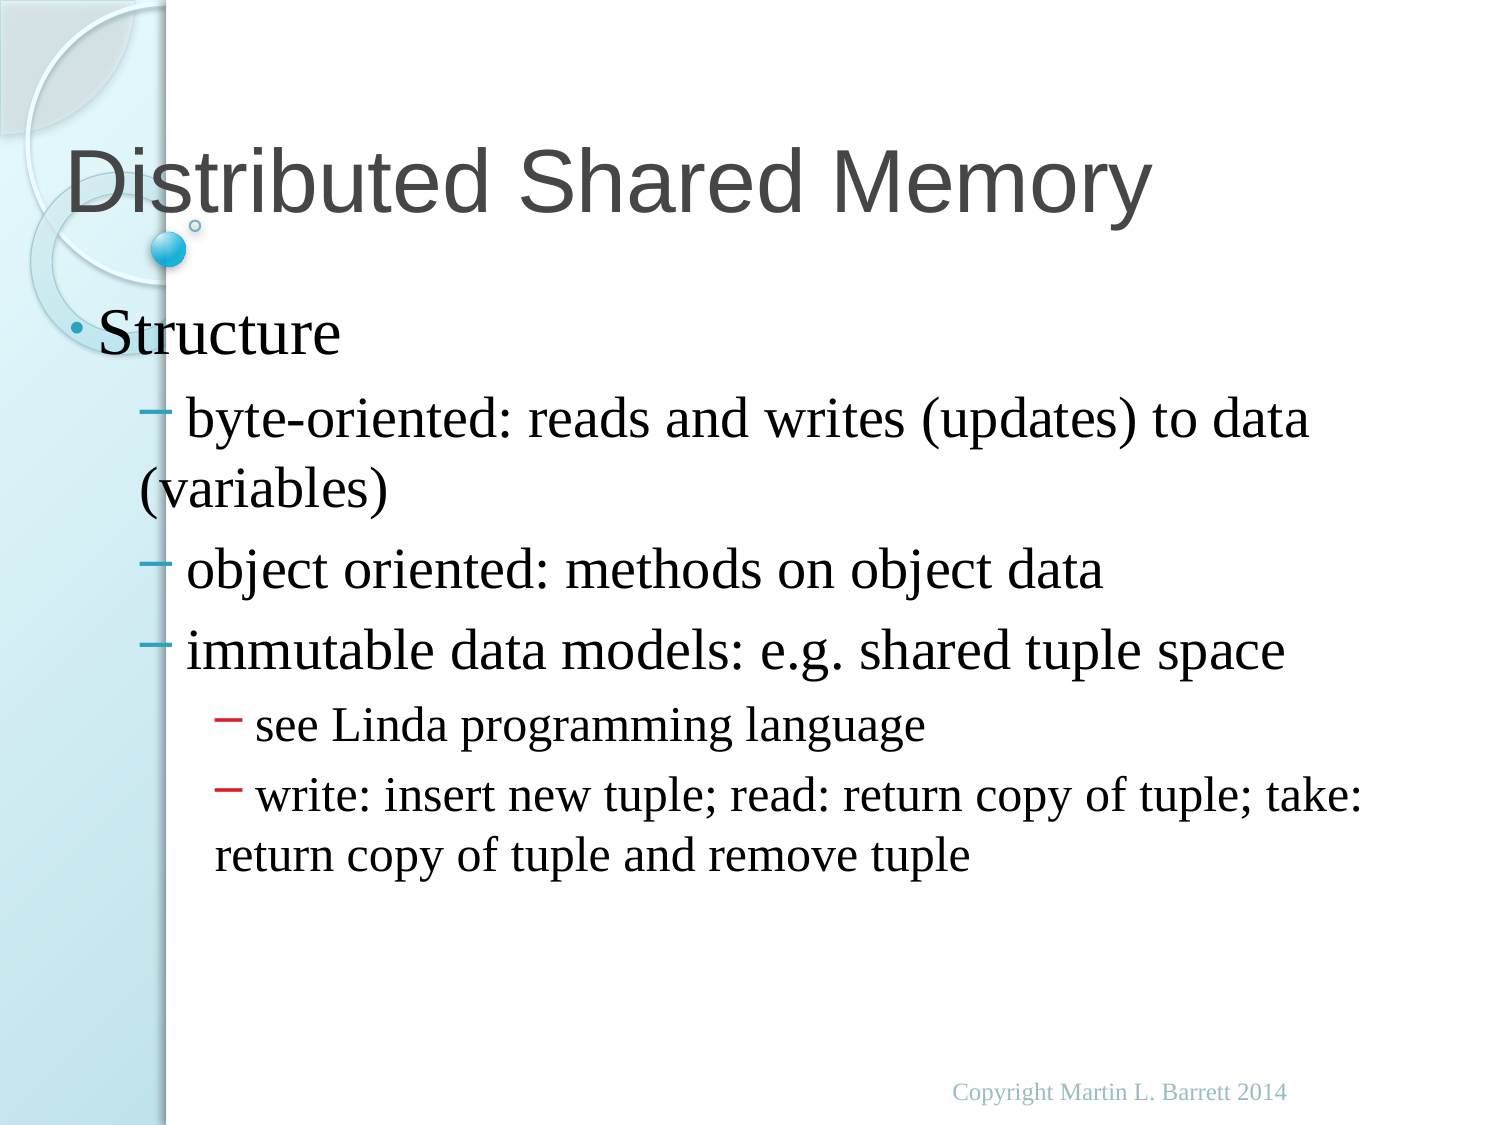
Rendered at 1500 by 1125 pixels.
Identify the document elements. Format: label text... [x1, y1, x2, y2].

subtitle Structure byte-oriented: reads and writes (updates) to data (variables) object oriented: methods on object data immutable data models: e.g. shared tuple space see Linda programming language write: insert new tuple; read: return copy of tuple; take: return copy of tuple and remove tuple [50, 287, 1400, 1063]
title Distributed Shared Memory [50, 75, 1400, 238]
footer Copyright Martin L. Barrett 2014 [937, 1034, 1413, 1113]
